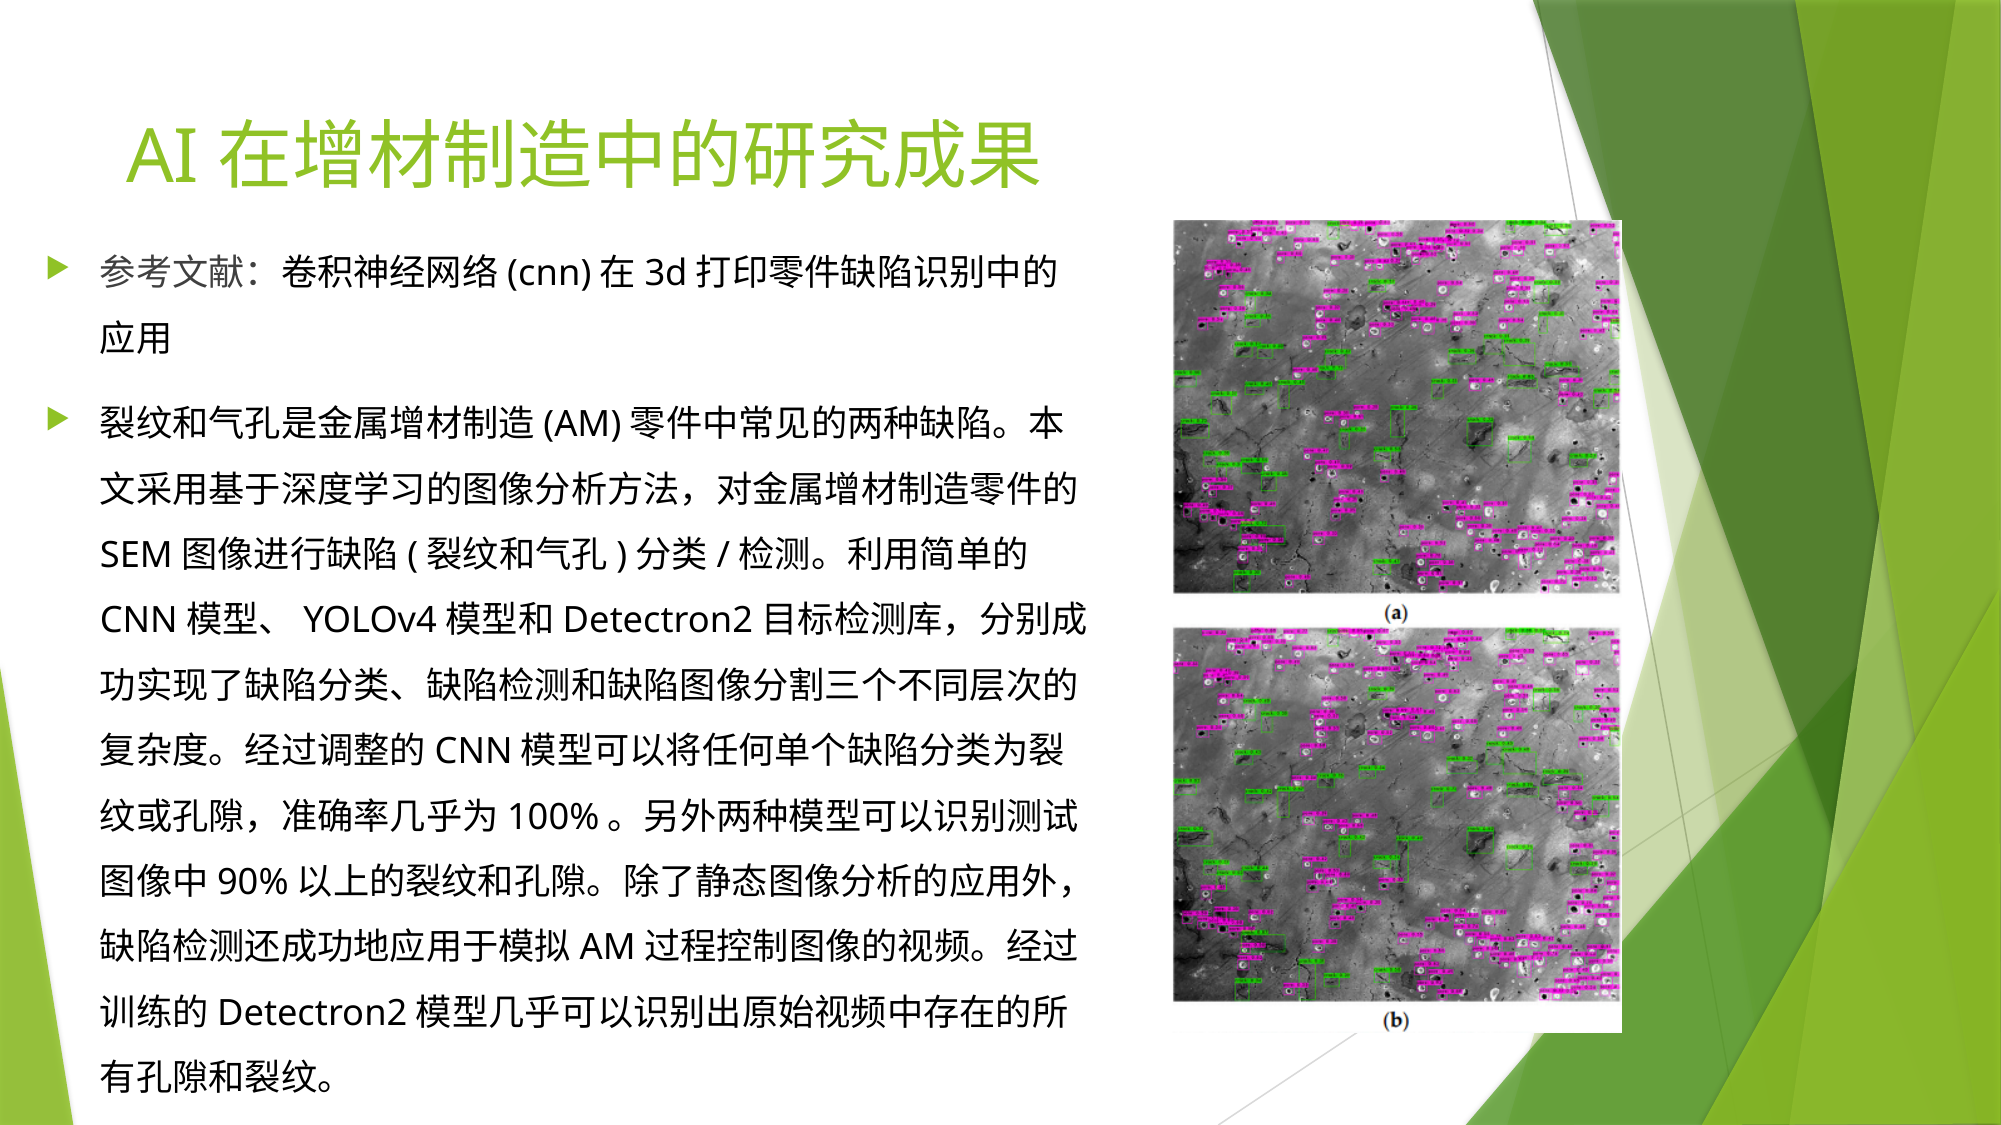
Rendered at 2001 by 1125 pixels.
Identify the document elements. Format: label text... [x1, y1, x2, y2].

picture [1172, 219, 1623, 1034]
list 参考文献：卷积神经网络(cnn)在3d打印零件缺陷识别中的应用 裂纹和气孔是金属增材制造(AM)零件中常见的两种缺陷。本文采用基于深度学习的图像分析方法，对金属增材制造零件的SEM图像进行缺陷(裂纹和气孔)分类/检测。利用简单的CNN模型、YOLOv4模型和Detectron2目标检测库，分别成功实现了缺陷分类、缺陷检测和缺陷图像分割三个不同层次的复杂度。经过调整的CNN模型可以将任何单个缺陷分类为裂纹或孔隙，准确率几乎为100%。另外两种模型可以识别测试图像中90%以上的裂纹和孔隙。除了静态图像分析的应用外，缺陷检测还成功地应用于模拟AM过程控制图像的视频。经过训练的Detectron2模型几乎可以识别出原始视频中存在的所有孔隙和裂纹。 [30, 220, 1106, 1113]
title AI在增材制造中的研究成果 [111, 99, 1522, 317]
